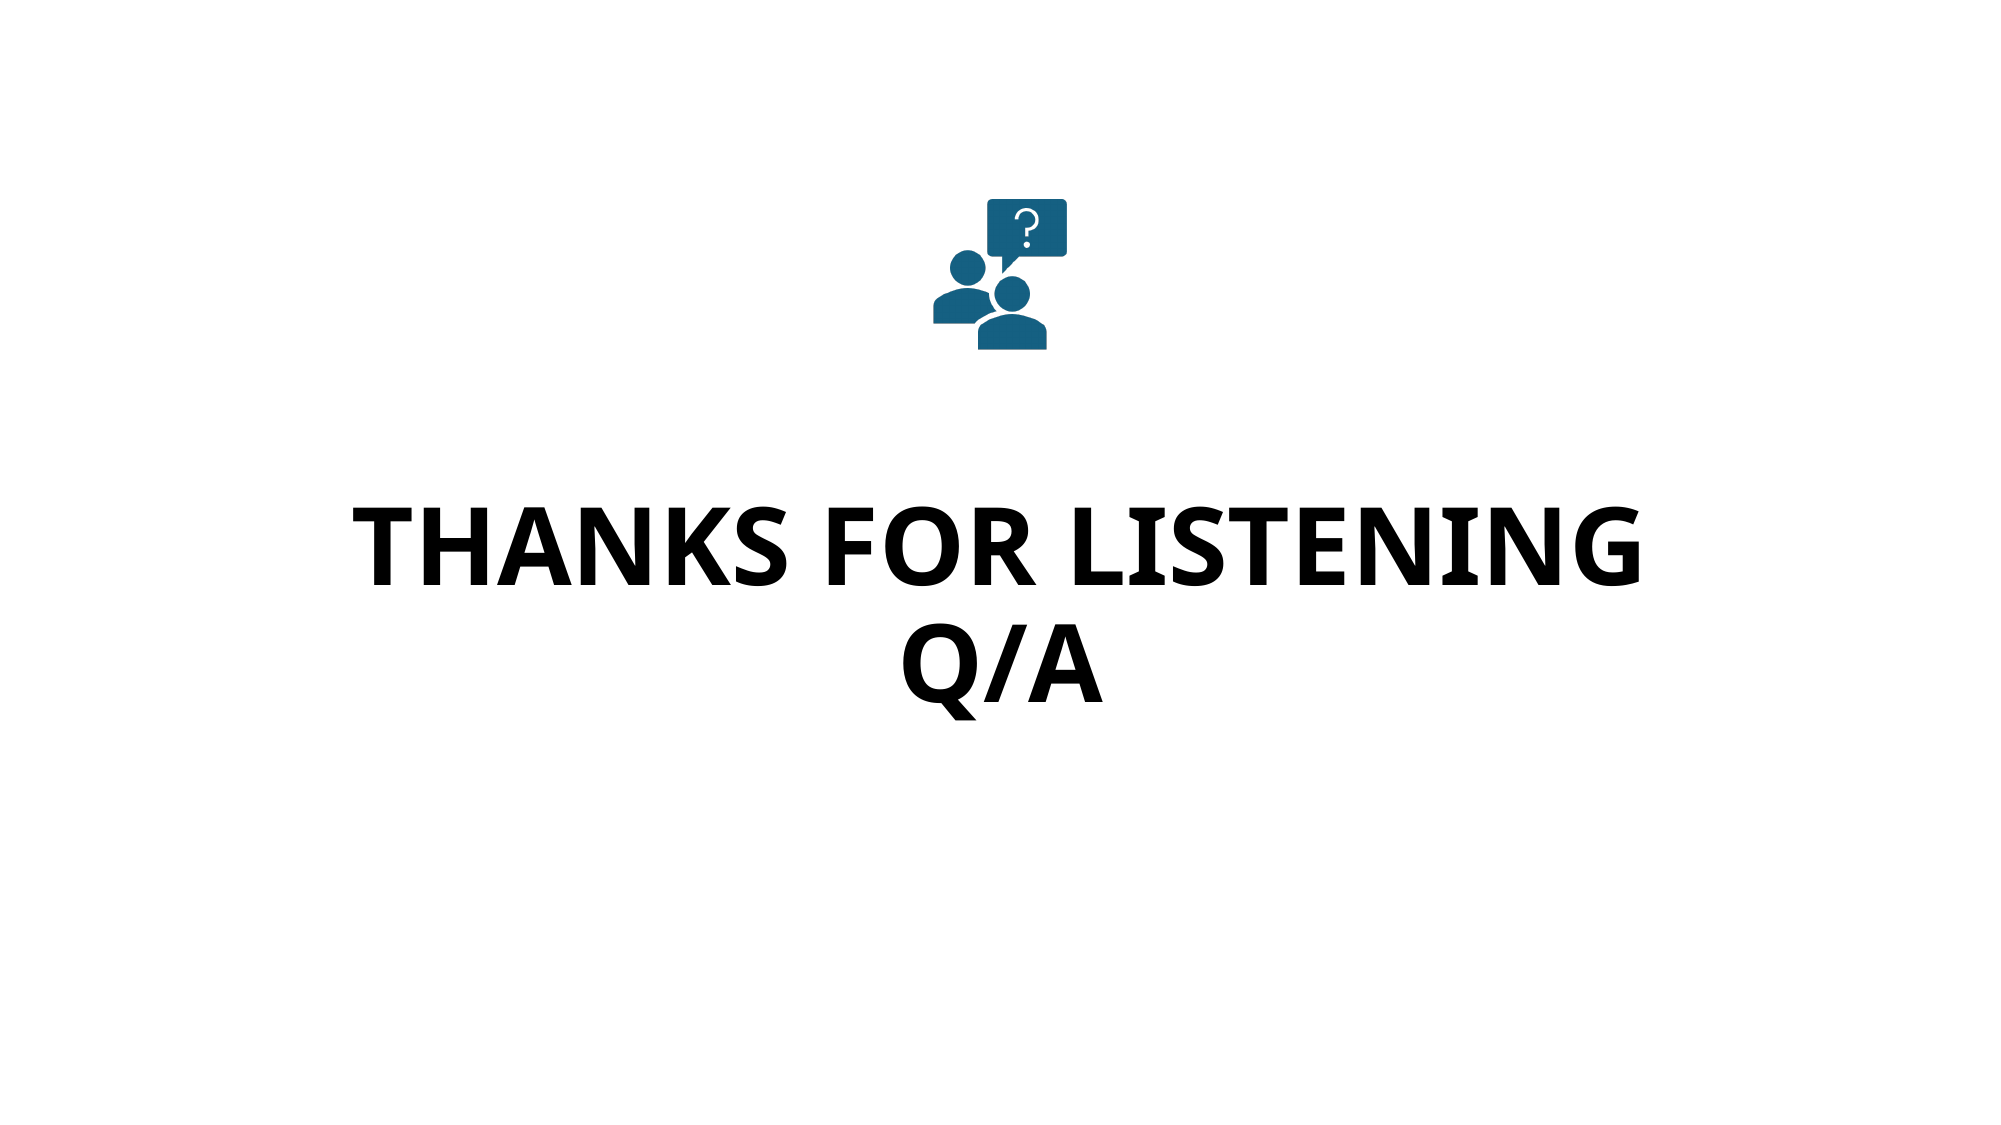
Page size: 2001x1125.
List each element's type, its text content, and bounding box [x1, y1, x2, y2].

picture [911, 185, 1089, 363]
title THANKS FOR LISTENING Q/A [250, 393, 1750, 733]
